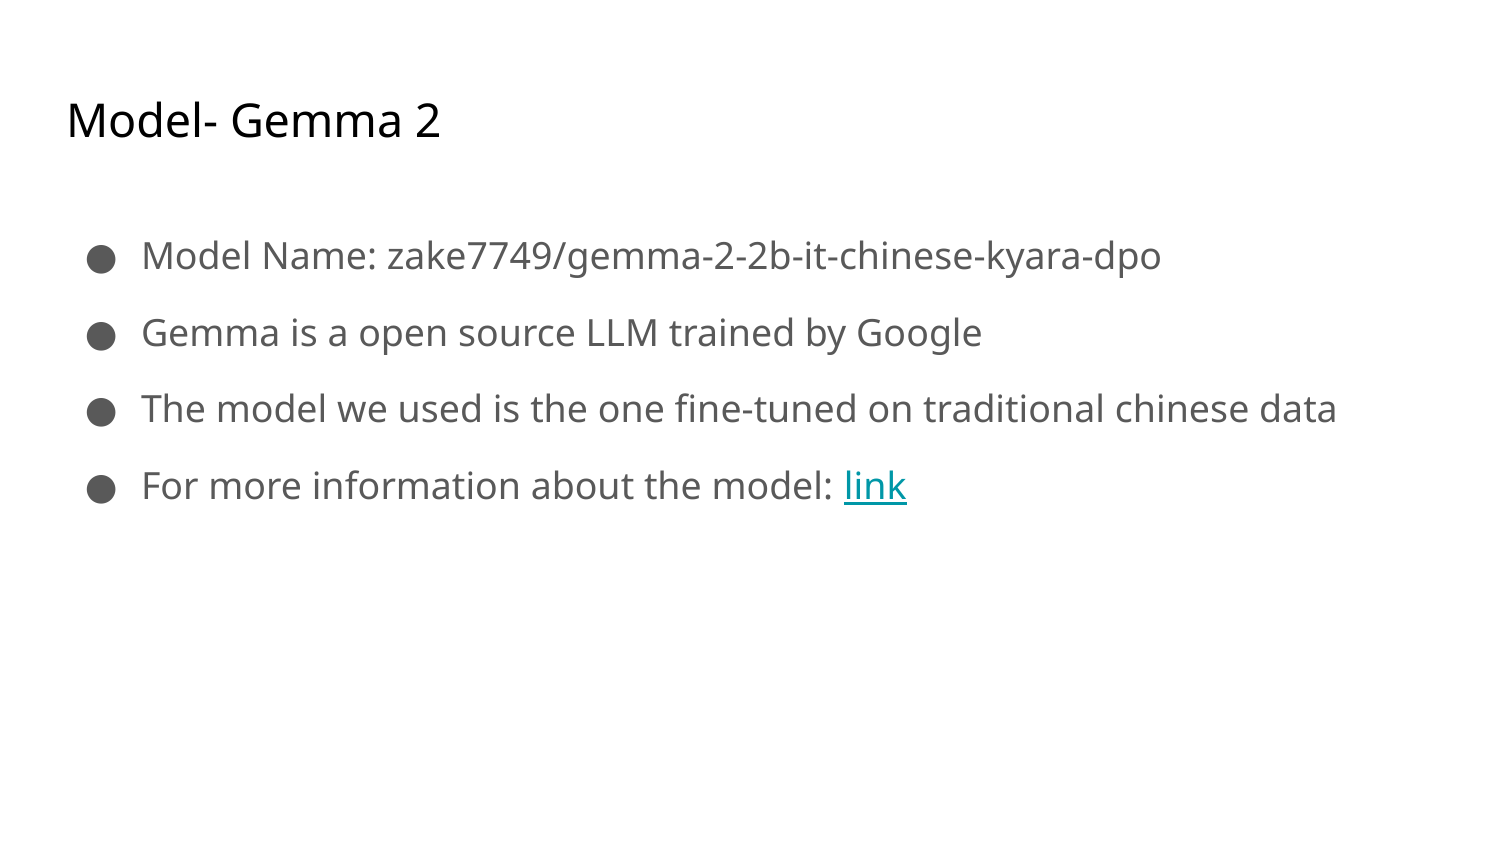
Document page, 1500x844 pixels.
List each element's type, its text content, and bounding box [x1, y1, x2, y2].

list Model Name: zake7749/gemma-2-2b-it-chinese-kyara-dpo Gemma is a open source LLM trained by Google The model we used is the one fine-tuned on traditional chinese data For more information about the model: link [51, 189, 1449, 750]
title Model- Gemma 2 [51, 72, 1449, 167]
